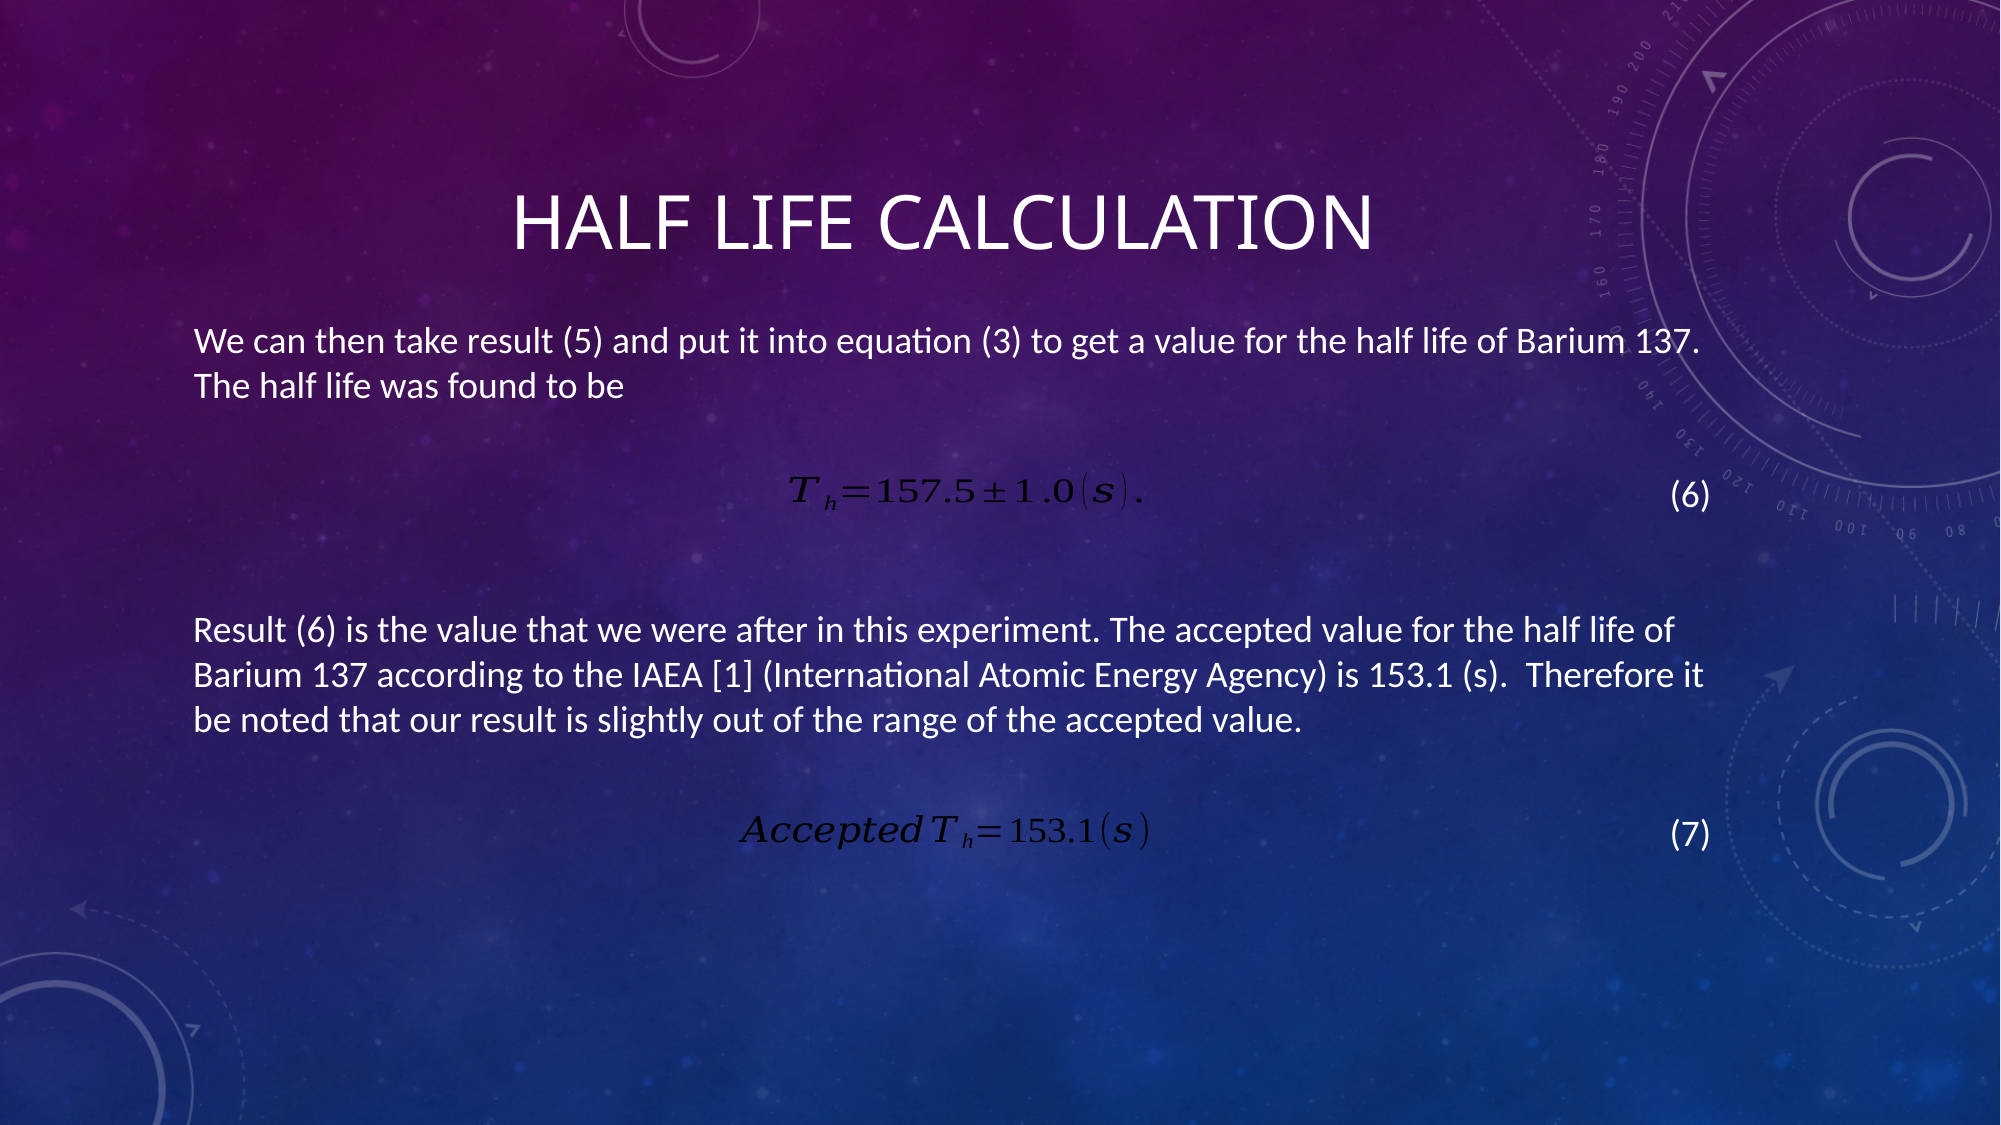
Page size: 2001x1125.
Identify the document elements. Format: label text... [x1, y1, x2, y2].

title Half Life Calculation [112, 99, 1775, 339]
text_box Result (6) is the value that we were after in this experiment. The accepted value for the half life of Barium 137 according to the IAEA [1] (International Atomic Energy Agency) is 153.1 (s). Therefore it be noted that our result is slightly out of the range of the accepted value. [178, 597, 1730, 748]
text_box (6) [1654, 462, 1727, 522]
picture [0, 0, 2001, 1125]
text_box (7) [1654, 801, 1727, 862]
text_box We can then take result (5) and put it into equation (3) to get a value for the half life of Barium 137. The half life was found to be [179, 308, 1718, 414]
